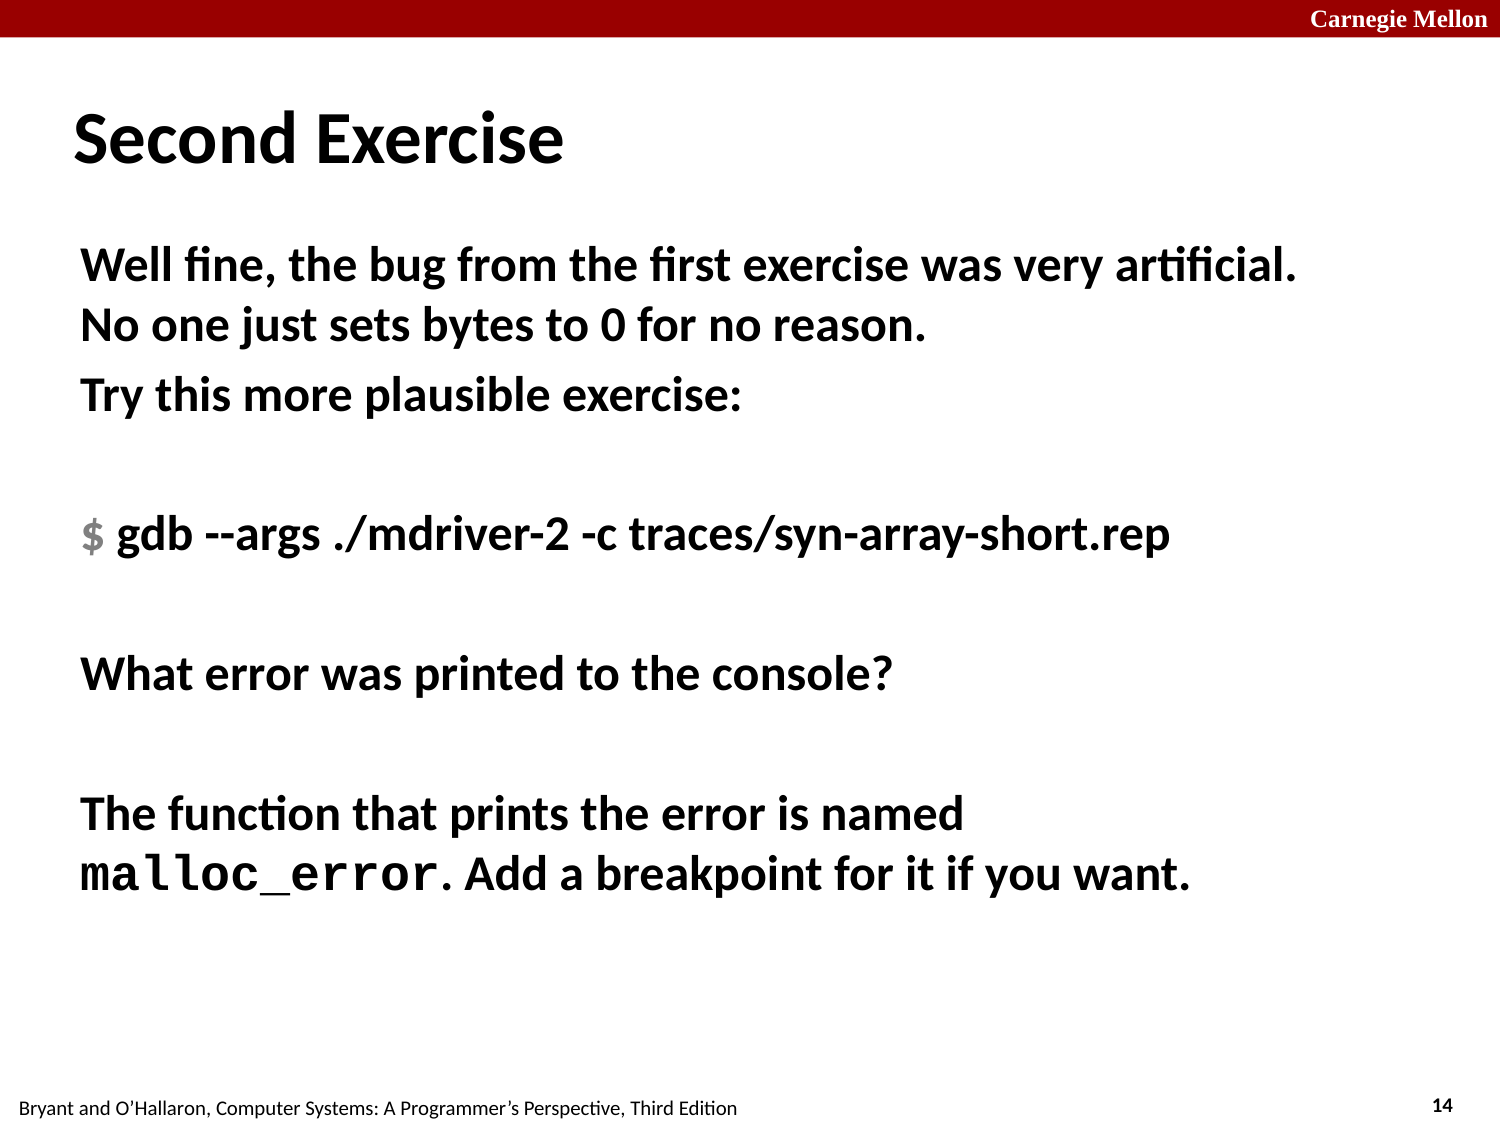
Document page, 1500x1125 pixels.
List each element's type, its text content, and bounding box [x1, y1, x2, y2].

title Second Exercise [58, 71, 1305, 197]
list Well fine, the bug from the first exercise was very artificial. No one just sets bytes to 0 for no reason. Try this more plausible exercise: $ gdb --args ./mdriver-2 -c traces/syn-array-short.rep What error was printed to the console? The function that prints the error is named malloc_error. Add a breakpoint for it if you want. [64, 223, 1361, 1040]
